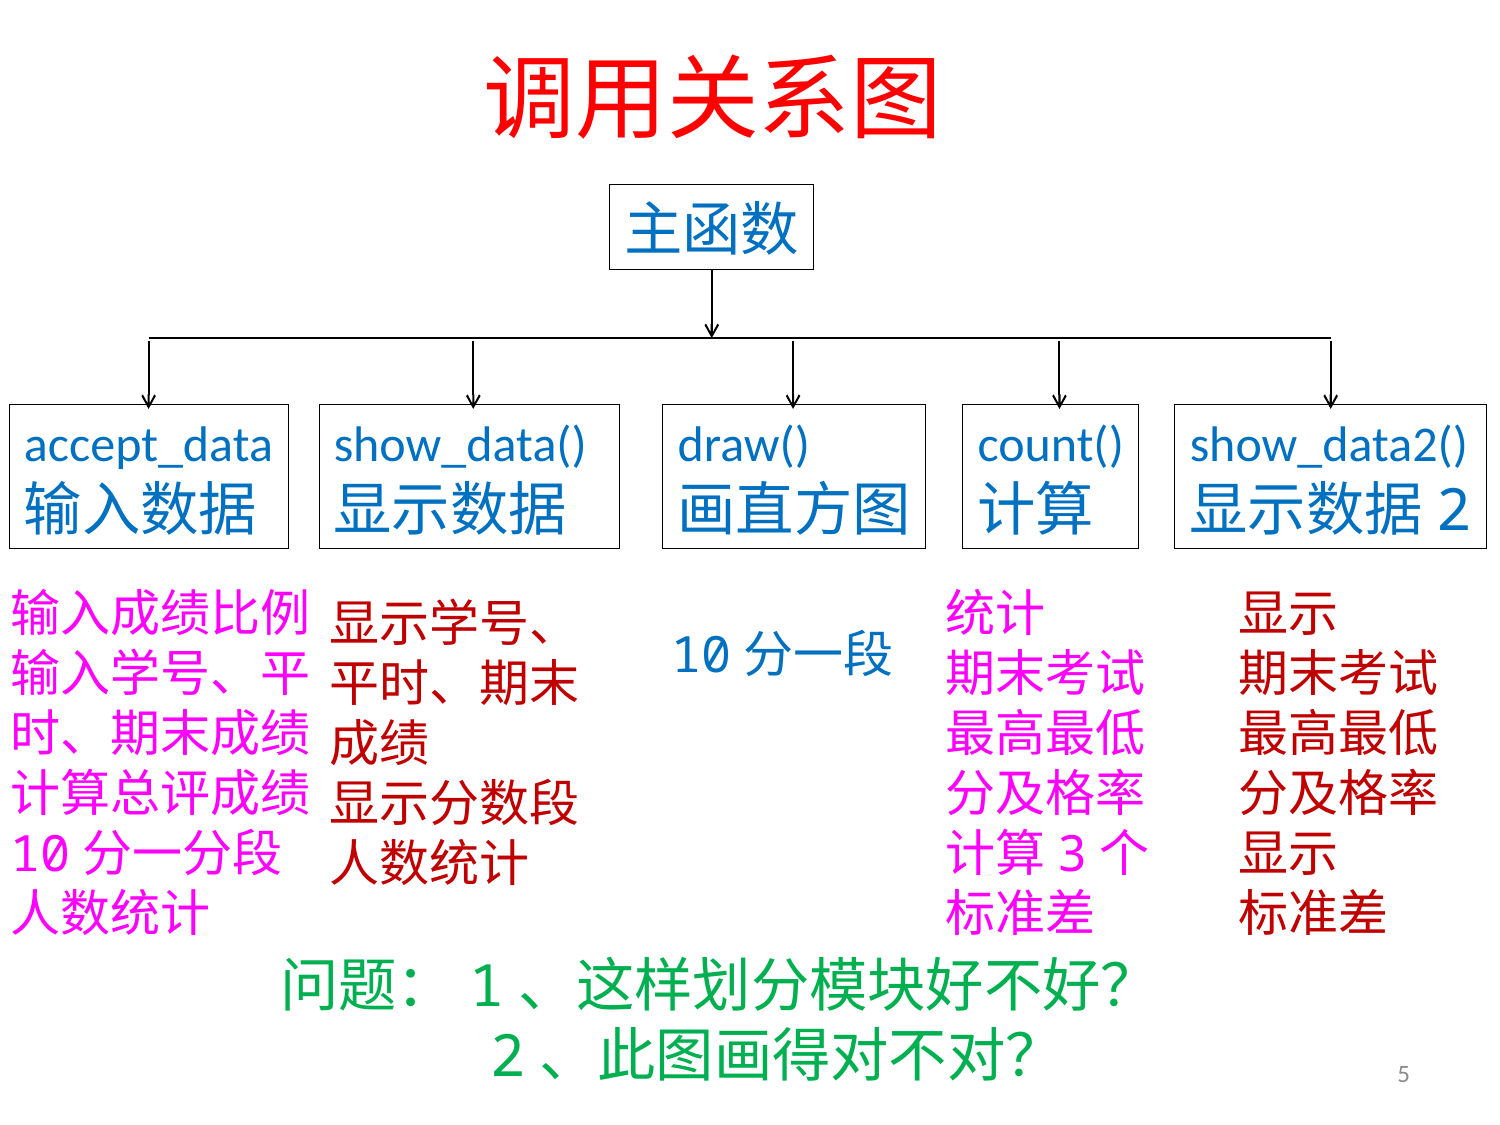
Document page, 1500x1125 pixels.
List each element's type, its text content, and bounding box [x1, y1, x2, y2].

text_box show_data2() 显示数据2 [1174, 404, 1487, 549]
text_box 显示 期末考试 最高最低 分及格率 显示 标准差 [1223, 574, 1454, 949]
text_box accept_data 输入数据 [9, 404, 289, 549]
text_box show_data() 显示数据 [319, 404, 620, 549]
title 调用关系图 [38, 1, 1389, 189]
text_box count() 计算 [962, 404, 1139, 549]
text_box 输入成绩比例 输入学号、平 时、期末成绩 计算总评成绩 10分一分段 人数统计 [0, 574, 326, 949]
text_box 10分一段 [656, 614, 908, 690]
slide_number 5 [1074, 1042, 1425, 1103]
text_box 显示学号、 平时、期末 成绩 显示分数段 人数统计 [314, 584, 595, 900]
text_box 统计 期末考试 最高最低 分及格率 计算3个 标准差 [930, 574, 1164, 949]
text_box 问题：1、这样划分模块好不好？ 2、此图画得对不对？ [265, 940, 1174, 1096]
text_box draw() 画直方图 [662, 404, 926, 549]
text_box 主函数 [609, 184, 814, 270]
